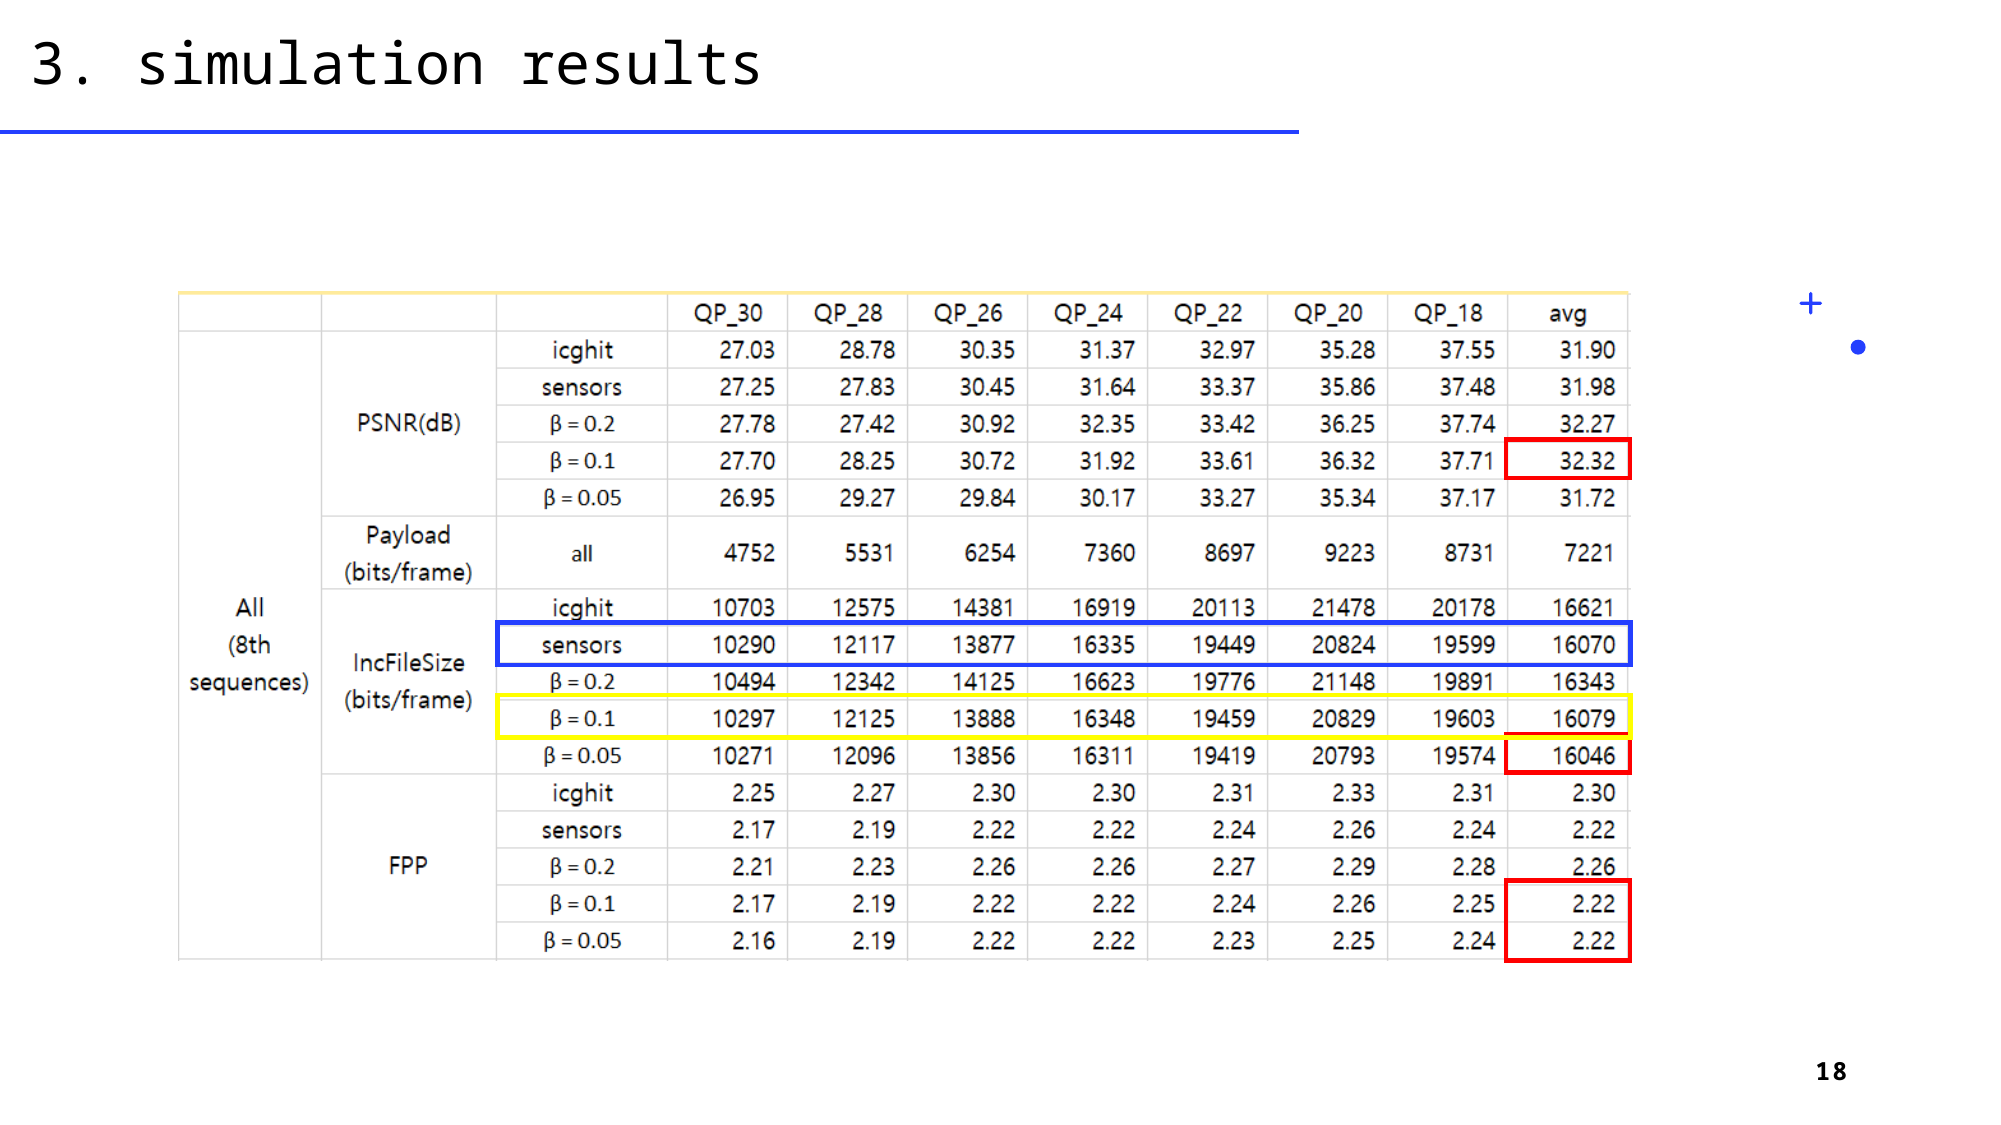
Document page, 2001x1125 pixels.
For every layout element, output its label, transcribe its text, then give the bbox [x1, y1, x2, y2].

title 3. simulation results [15, 26, 1031, 110]
slide_number 18 [1412, 1042, 1863, 1103]
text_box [178, 291, 1631, 961]
